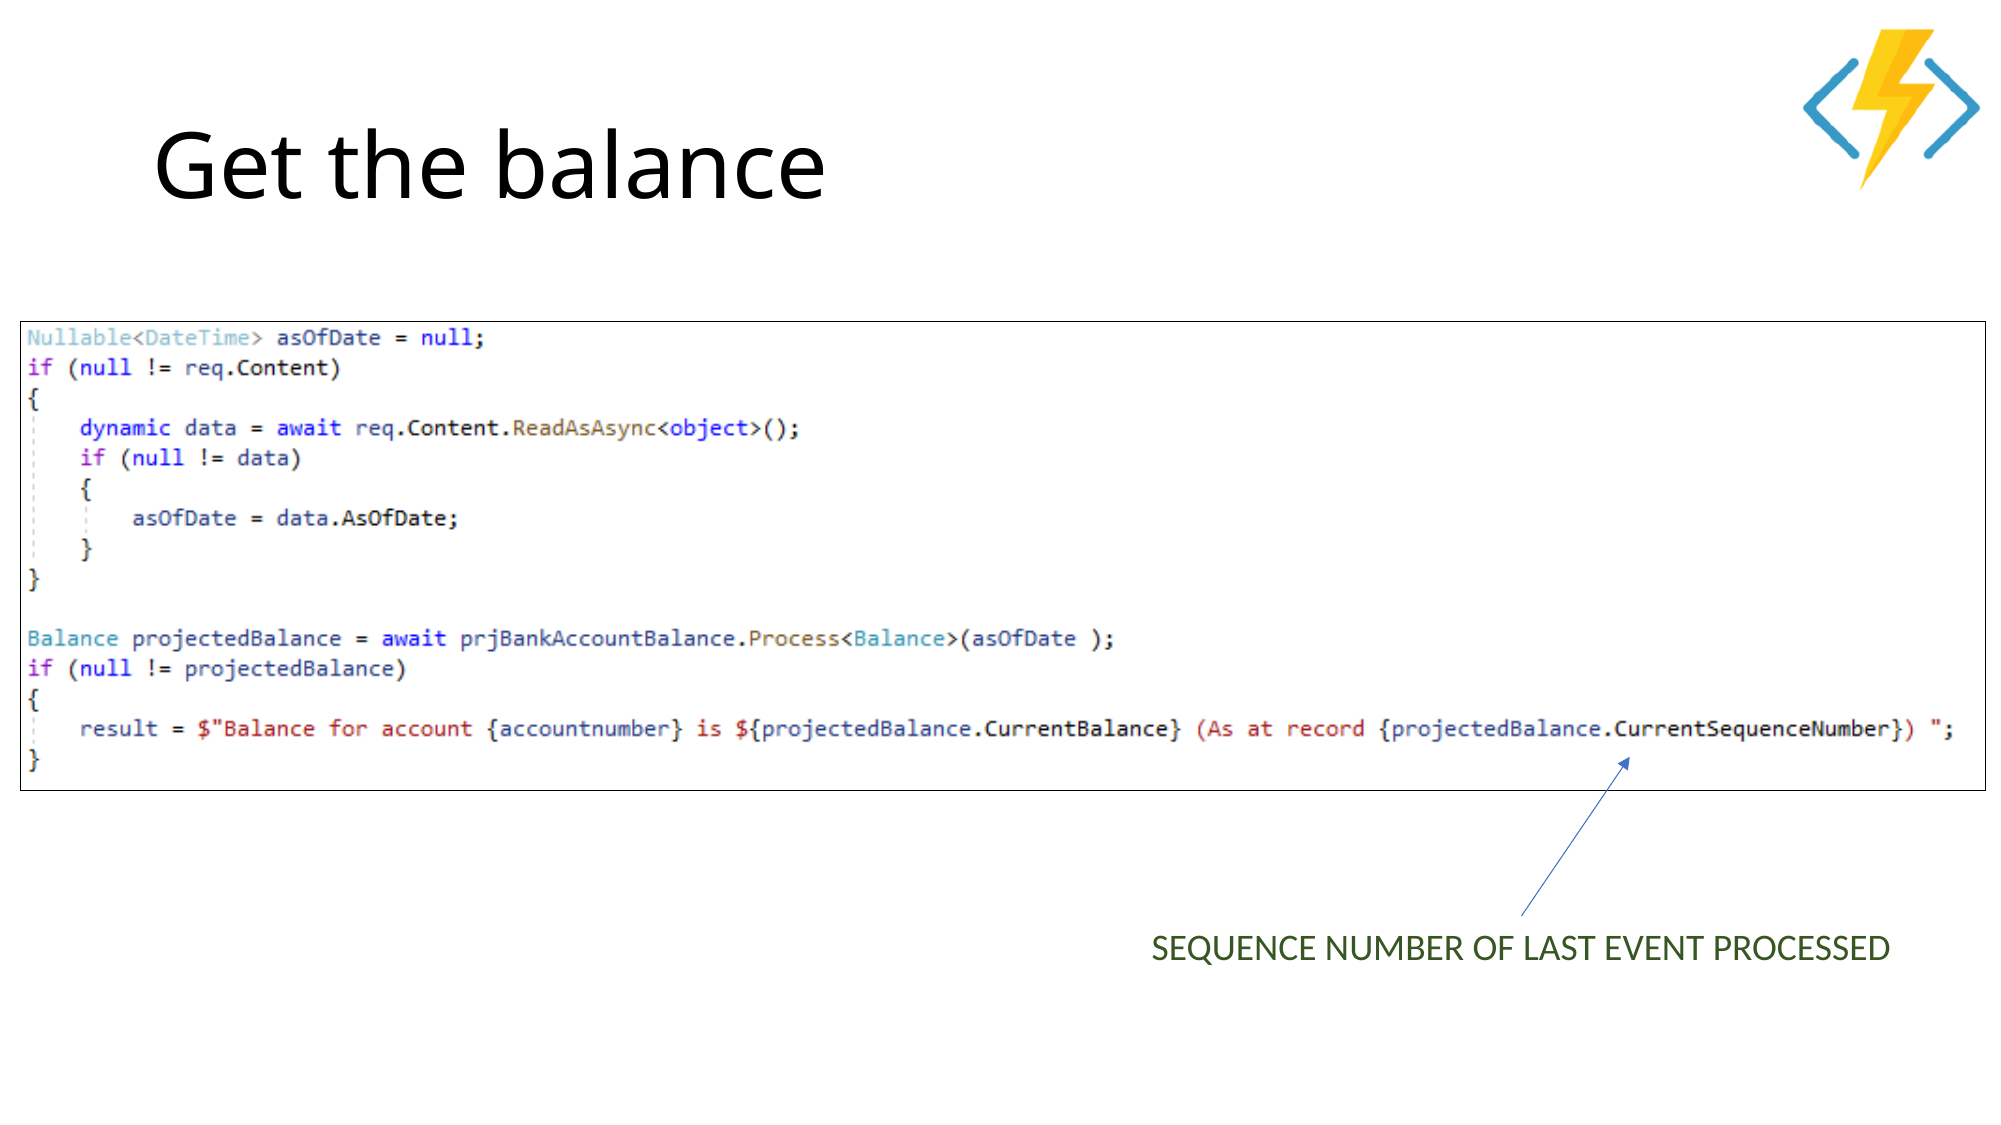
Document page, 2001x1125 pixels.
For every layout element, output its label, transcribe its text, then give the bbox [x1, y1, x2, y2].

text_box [1521, 756, 1630, 916]
picture [20, 321, 1986, 791]
picture [1796, 22, 1985, 195]
title Get the balance [137, 59, 1863, 278]
text_box SEQUENCE NUMBER OF LAST EVENT PROCESSED [1136, 915, 1907, 976]
